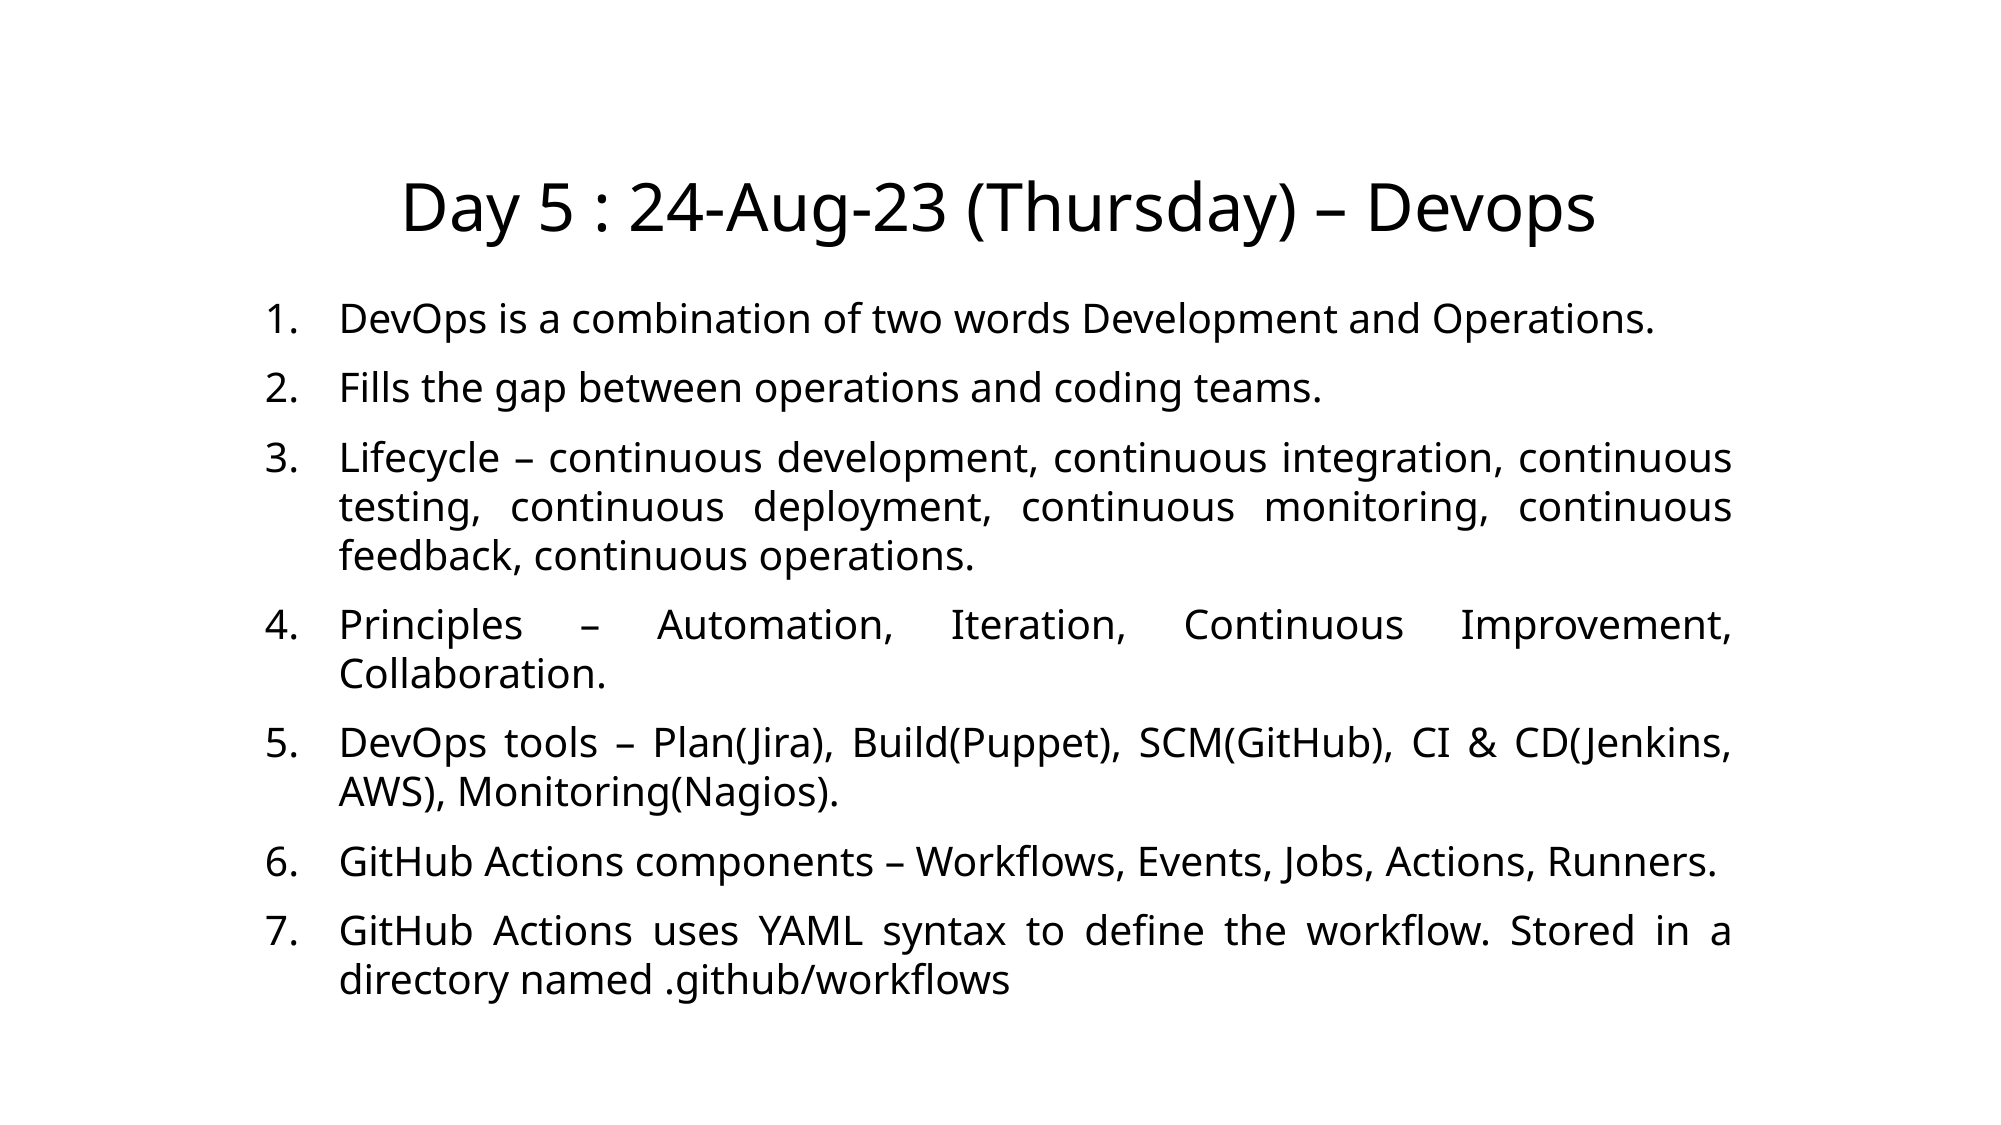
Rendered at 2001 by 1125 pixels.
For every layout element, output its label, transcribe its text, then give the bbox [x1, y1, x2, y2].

title Day 5 : 24-Aug-23 (Thursday) – Devops [249, 123, 1750, 254]
subtitle DevOps is a combination of two words Development and Operations. Fills the gap between operations and coding teams. Lifecycle – continuous development, continuous integration, continuous testing, continuous deployment, continuous monitoring, continuous feedback, continuous operations. Principles – Automation, Iteration, Continuous Improvement, Collaboration. DevOps tools – Plan(Jira), Build(Puppet), SCM(GitHub), CI & CD(Jenkins, AWS), Monitoring(Nagios). GitHub Actions components – Workflows, Events, Jobs, Actions, Runners. GitHub Actions uses YAML syntax to define the workflow. Stored in a directory named .github/workflows [249, 284, 1750, 1055]
